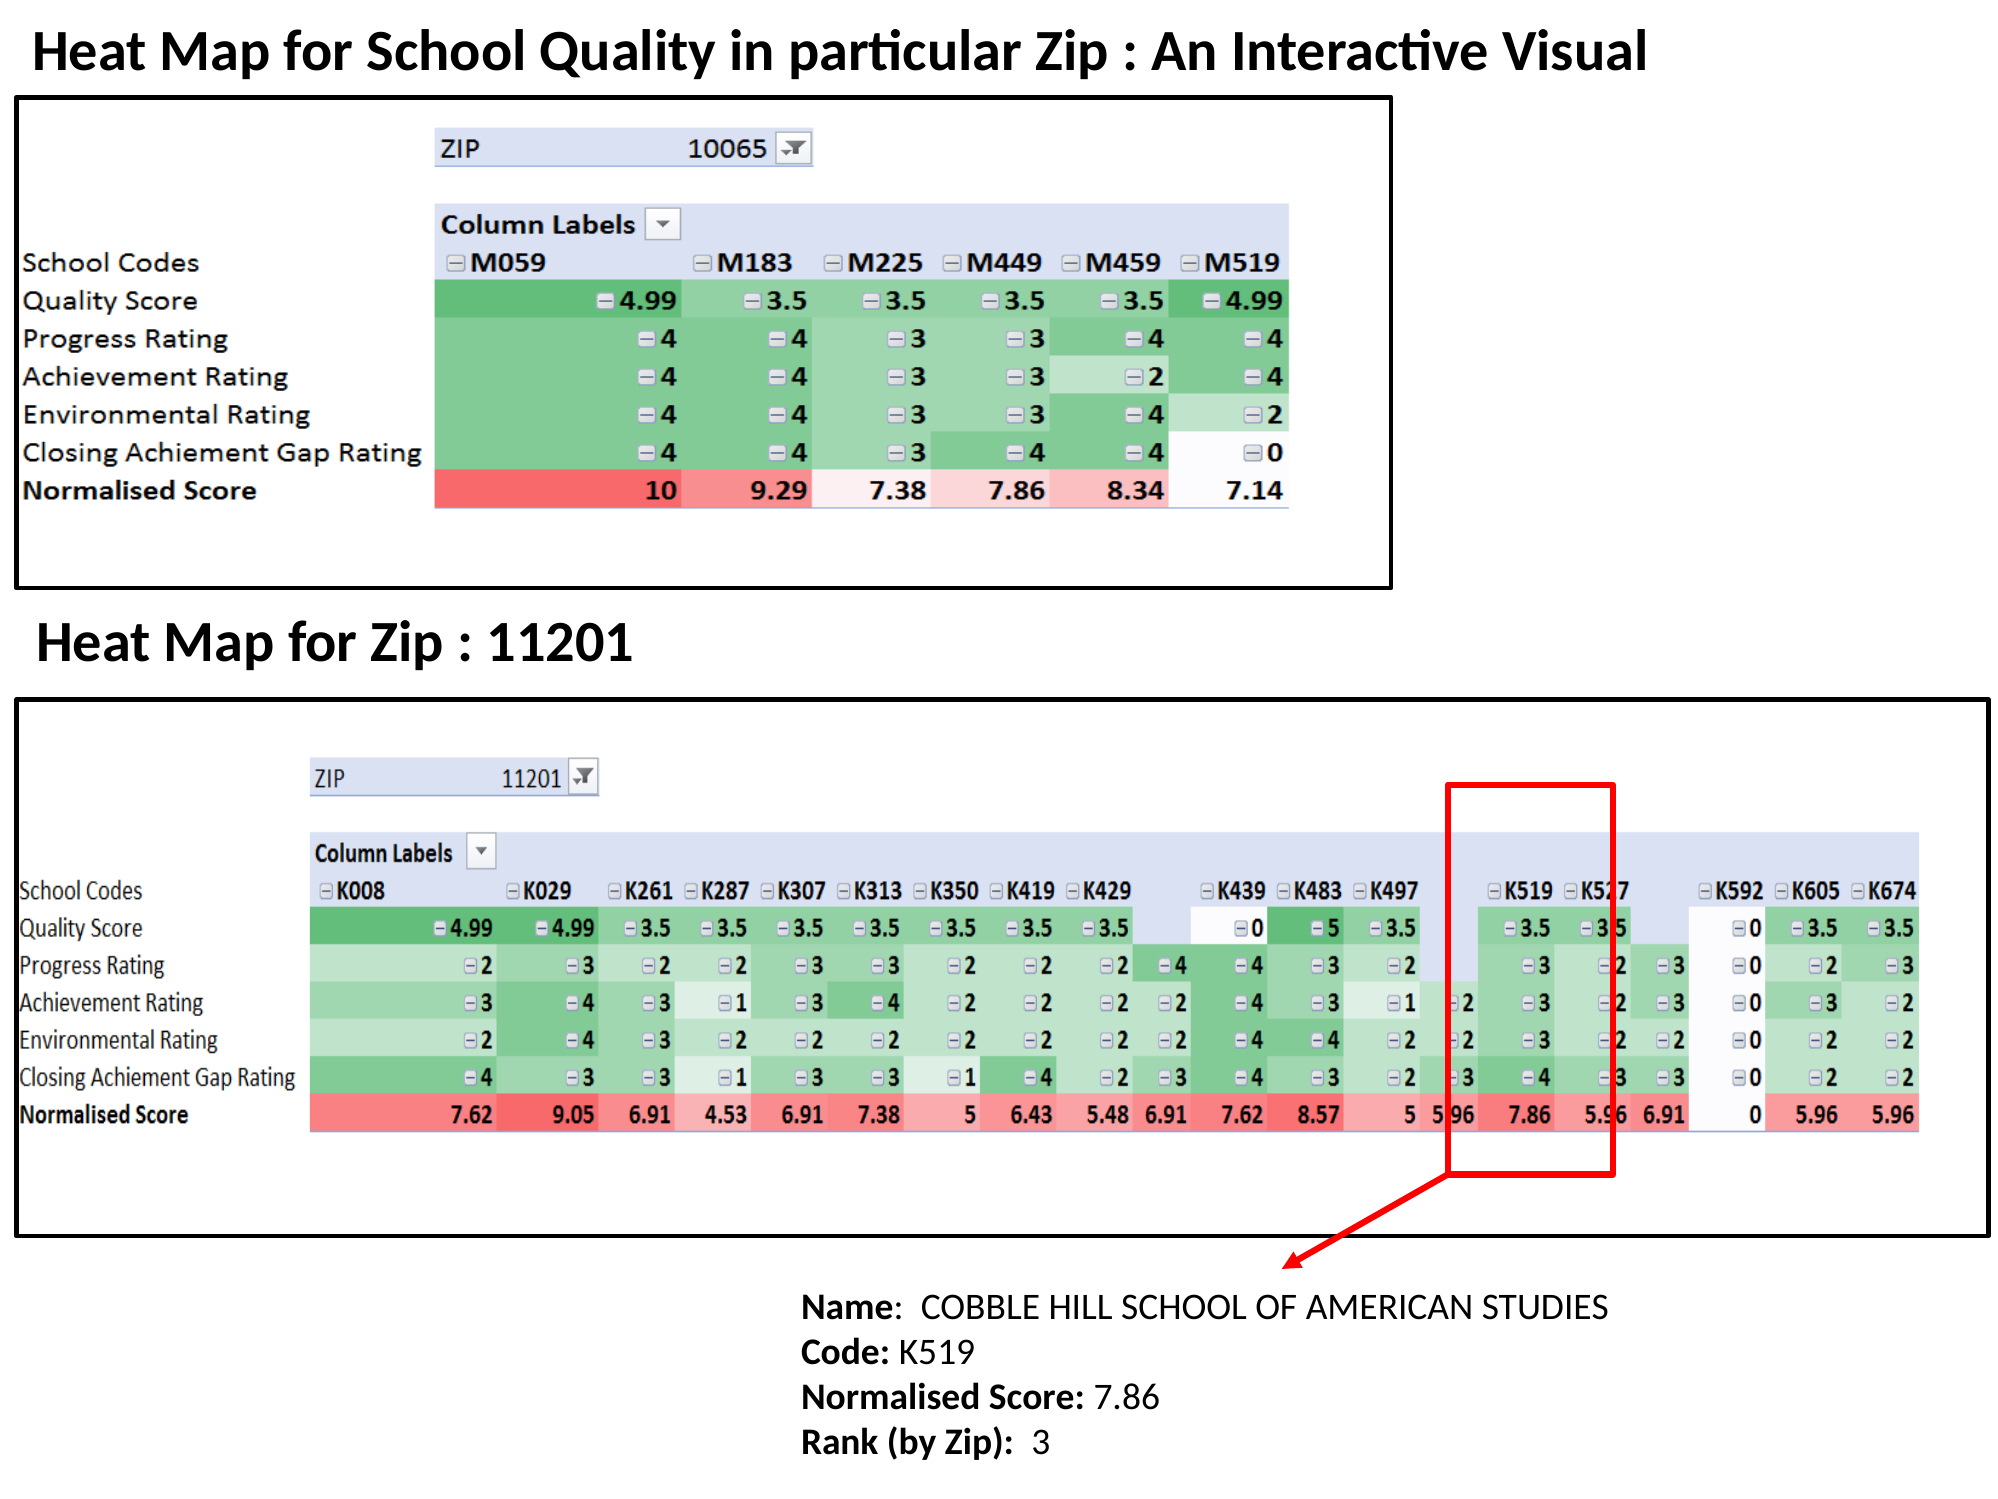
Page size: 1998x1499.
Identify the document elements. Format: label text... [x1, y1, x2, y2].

text_box Name: COBBLE HILL SCHOOL OF AMERICAN STUDIES Code: K519 Normalised Score: 7.86 Rank (by Zip): 3 [786, 1274, 1661, 1499]
text_box Heat Map for School Quality in particular Zip : An Interactive Visual [17, 5, 1664, 90]
picture [18, 99, 1390, 586]
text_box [1281, 784, 1614, 1270]
text_box Heat Map for Zip : 11201 [21, 595, 650, 681]
picture [18, 701, 1987, 1234]
